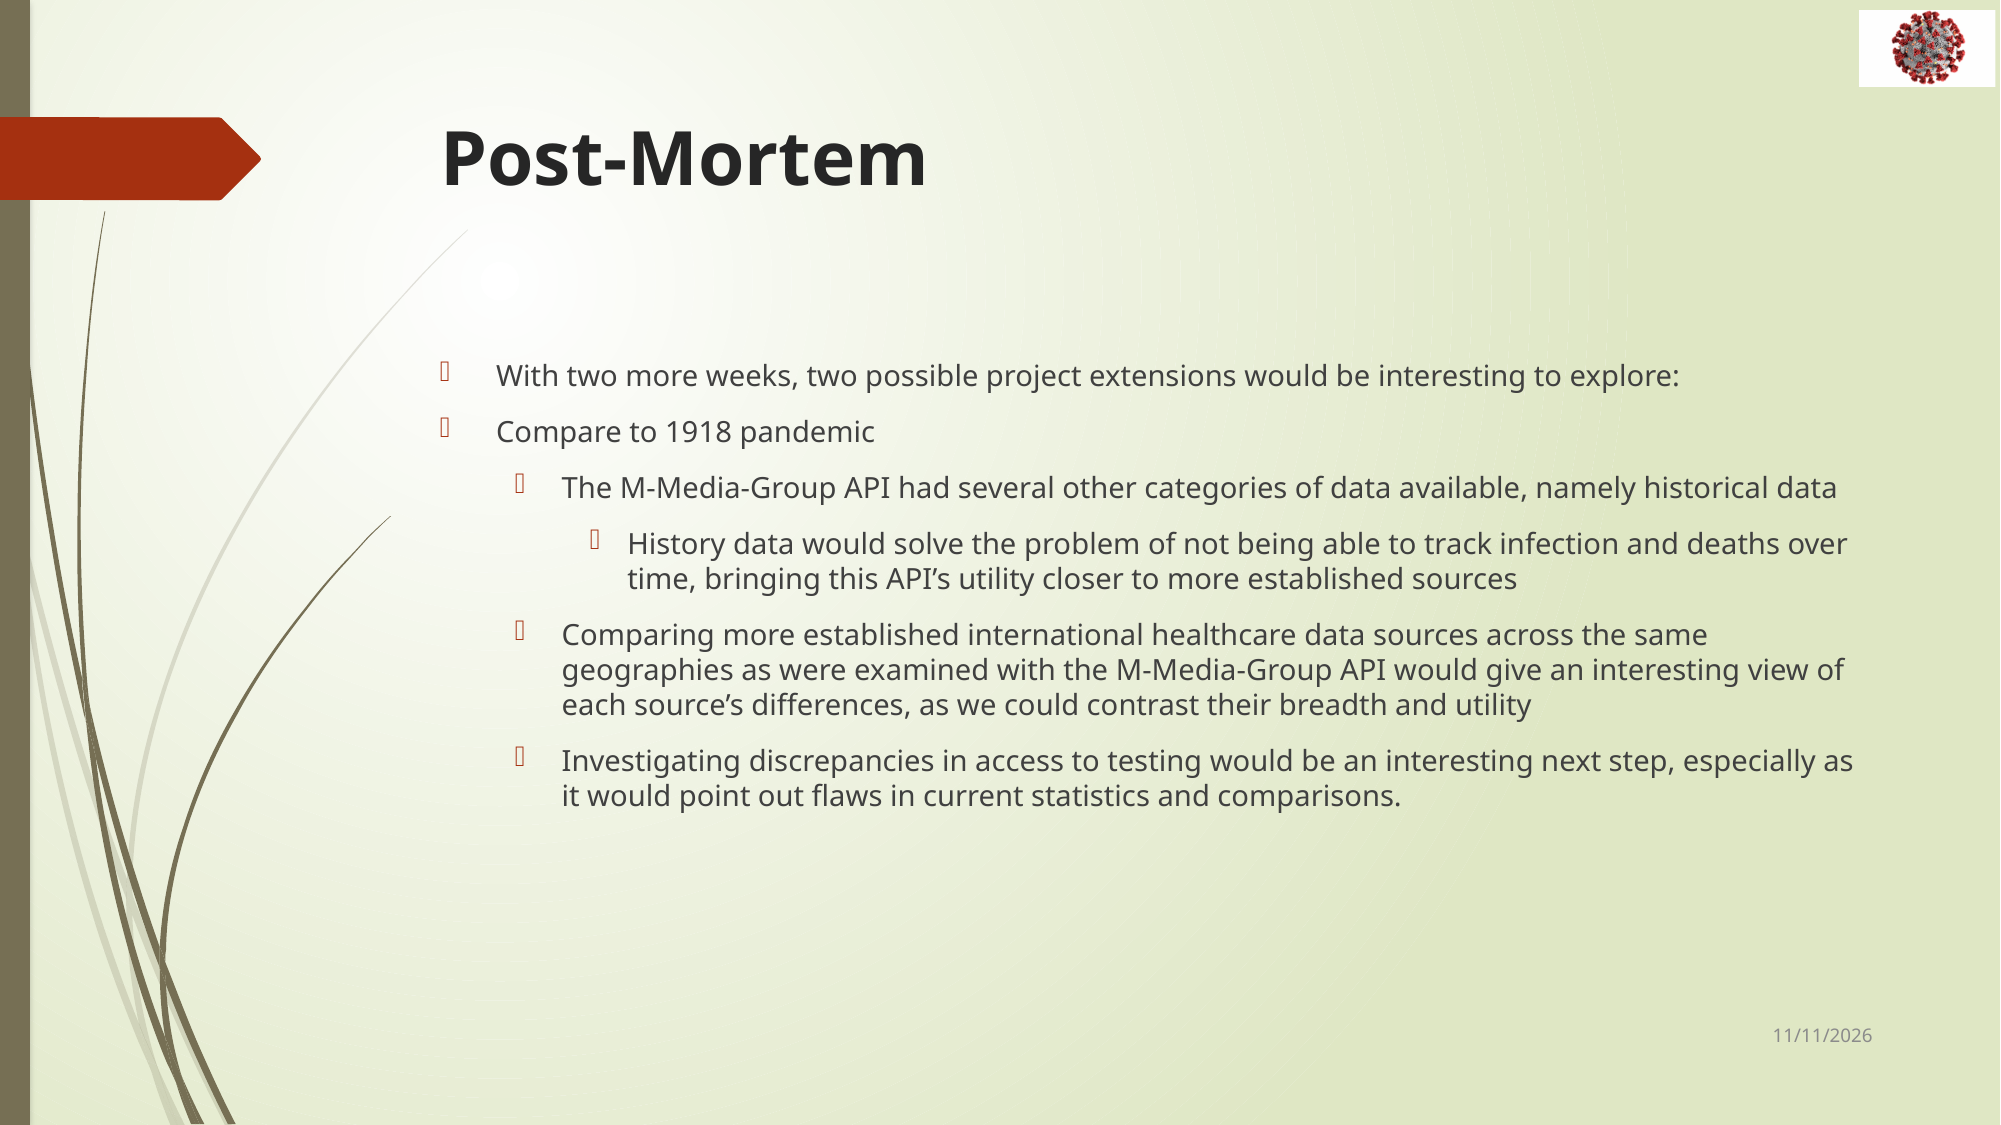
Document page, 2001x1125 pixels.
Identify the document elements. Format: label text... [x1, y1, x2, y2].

list With two more weeks, two possible project extensions would be interesting to explore: Compare to 1918 pandemic The M-Media-Group API had several other categories of data available, namely historical data History data would solve the problem of not being able to track infection and deaths over time, bringing this API’s utility closer to more established sources Comparing more established international healthcare data sources across the same geographies as were examined with the M-Media-Group API would give an interesting view of each source’s differences, as we could contrast their breadth and utility Investigating discrepancies in access to testing would be an interesting next step, especially as it would point out flaws in current statistics and comparisons. [424, 350, 1888, 1107]
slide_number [1699, 1005, 1888, 1067]
title Post-Mortem [425, 102, 1888, 313]
picture [1859, 10, 1996, 87]
